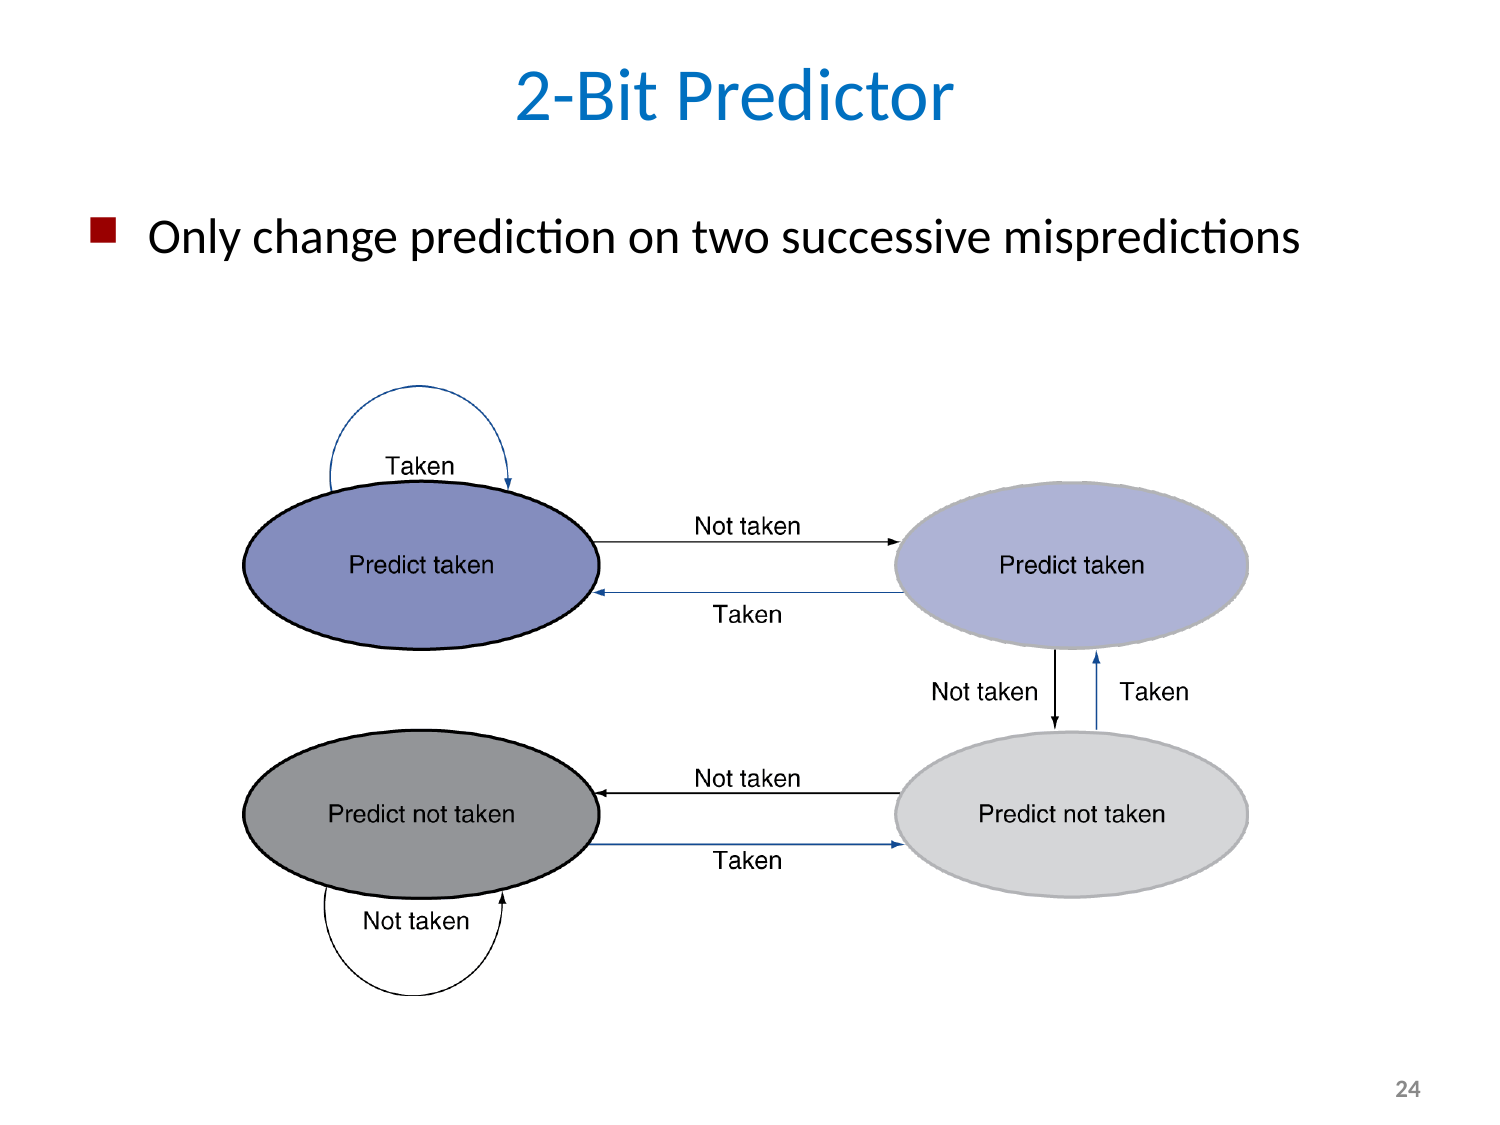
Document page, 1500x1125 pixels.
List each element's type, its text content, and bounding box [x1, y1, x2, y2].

title 2-Bit Predictor [59, 31, 1412, 149]
list Only change prediction on two successive mispredictions [76, 196, 1347, 1047]
picture [241, 385, 1249, 997]
